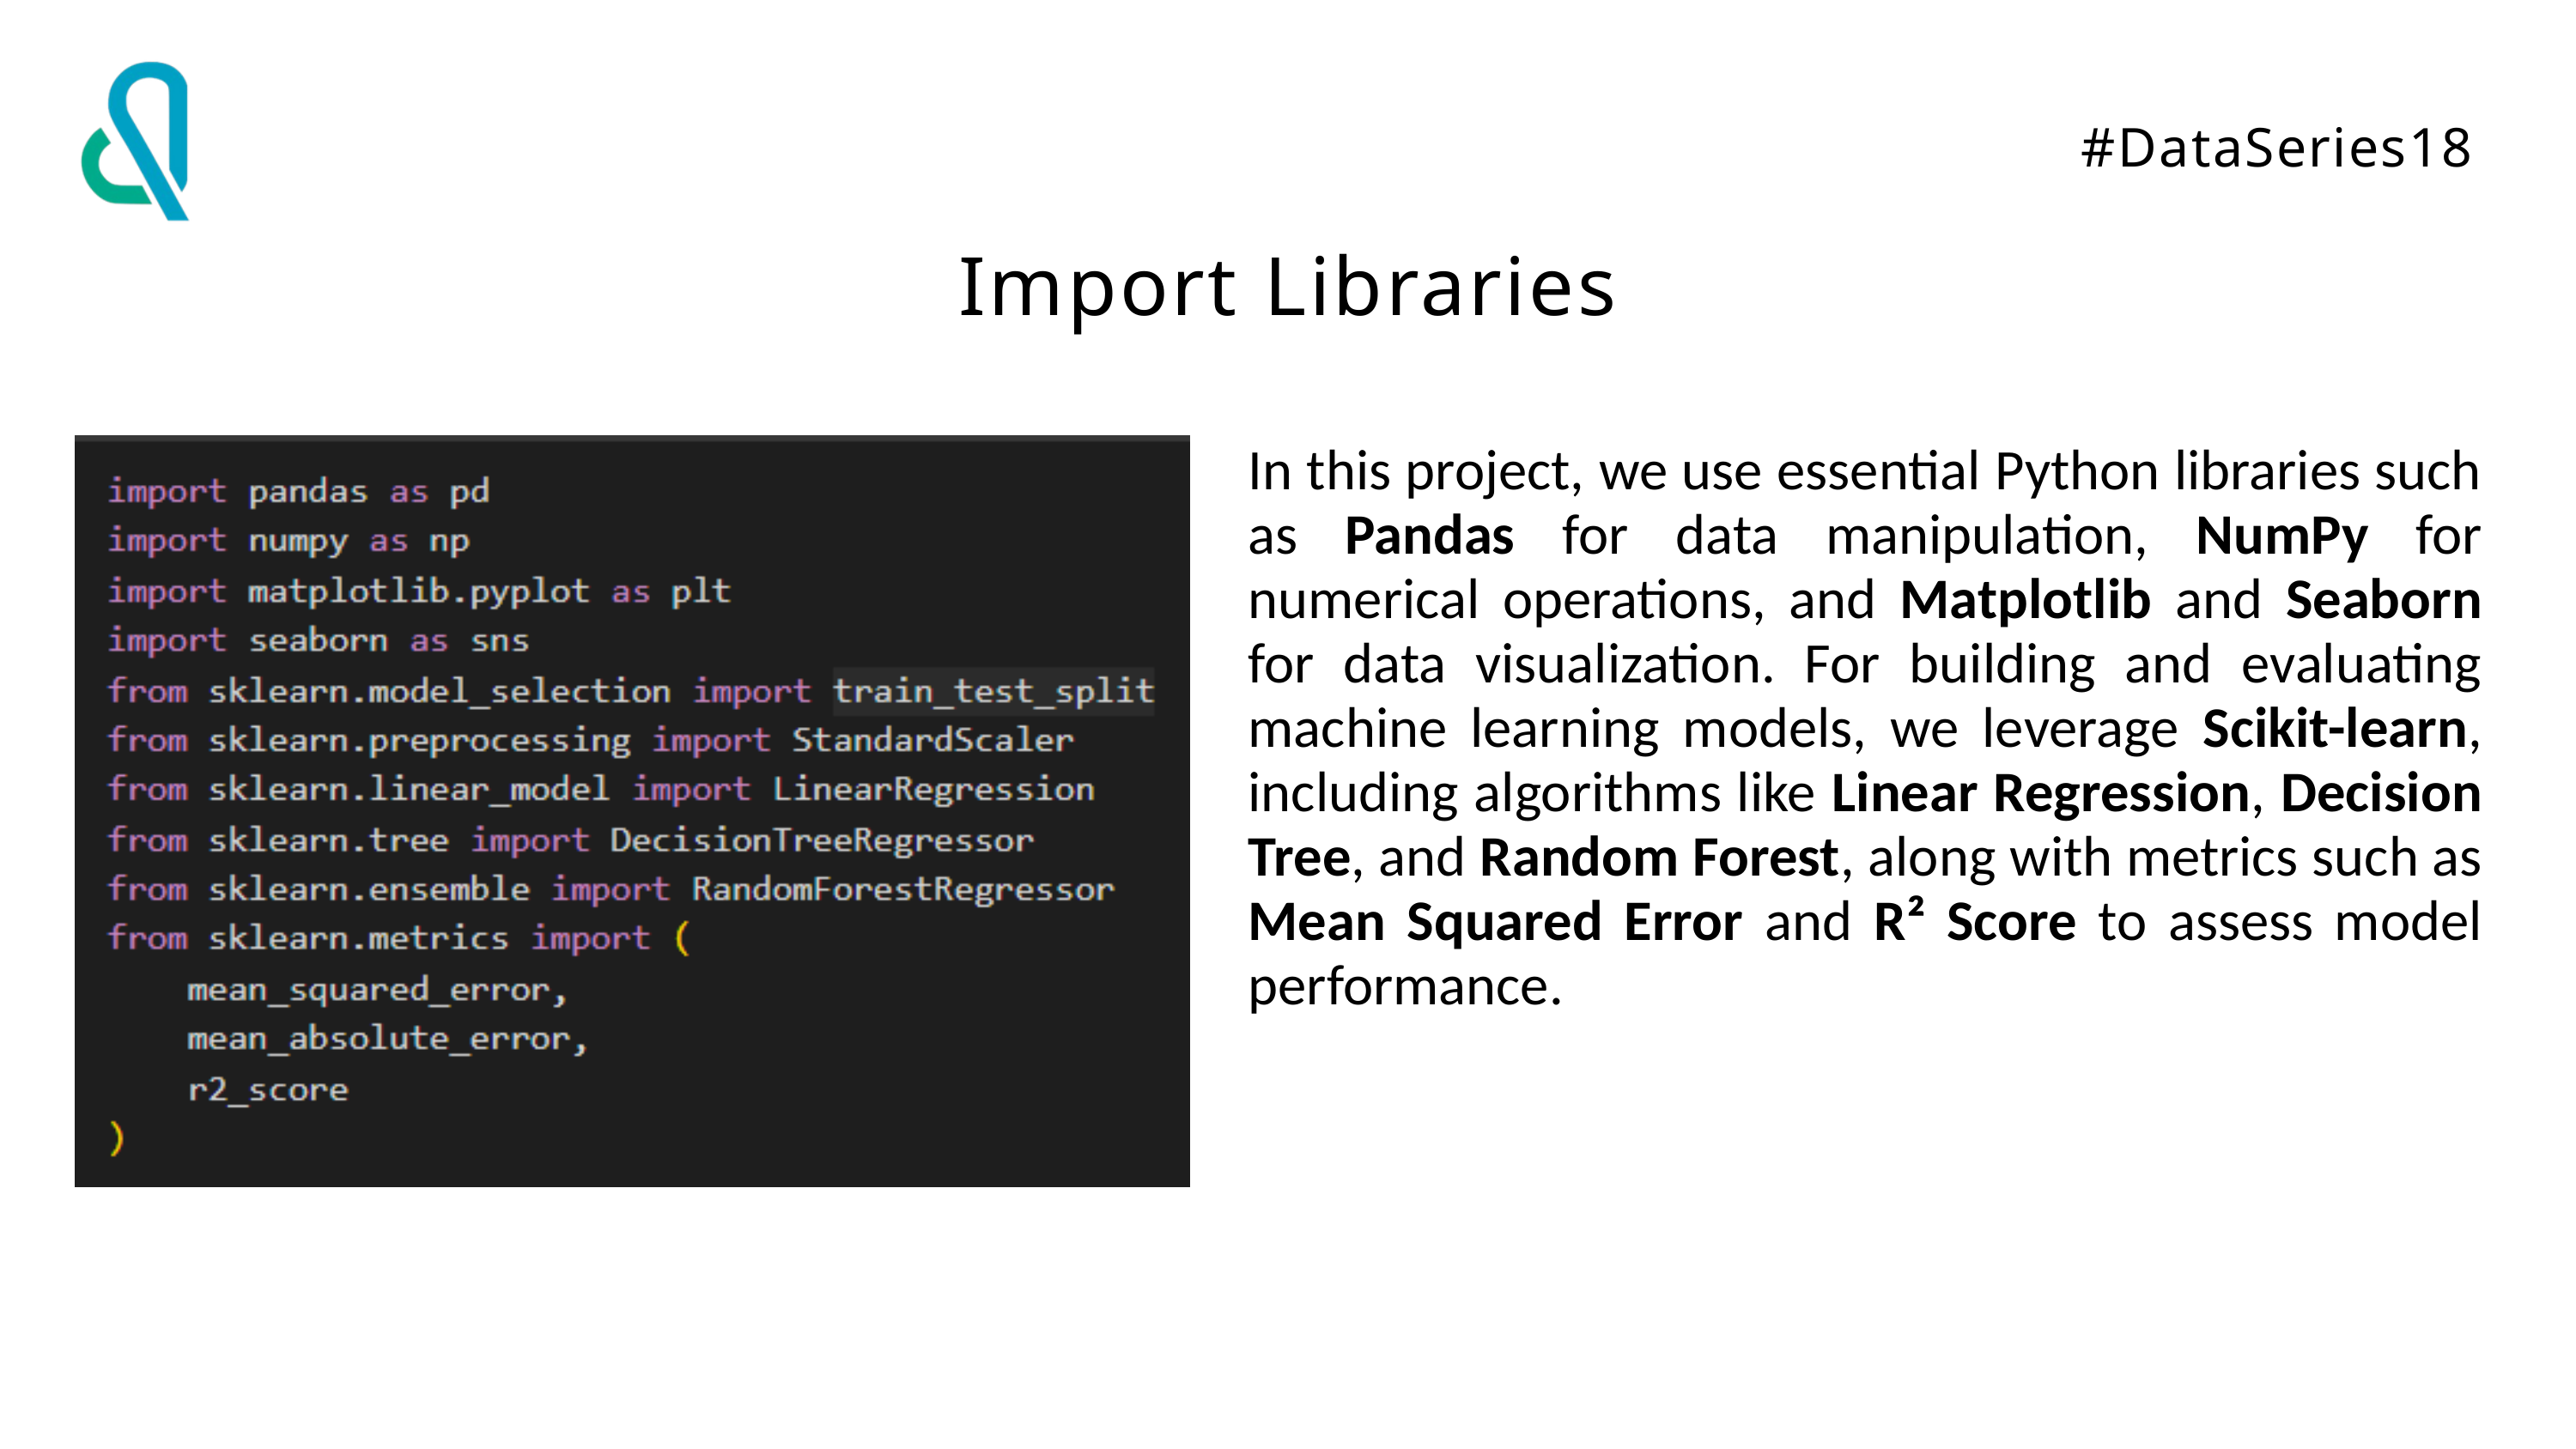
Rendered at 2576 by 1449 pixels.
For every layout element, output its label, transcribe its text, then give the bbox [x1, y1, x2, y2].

text_box [54, 54, 236, 236]
text_box #DataSeries18 [2071, 113, 2483, 179]
text_box In this project, we use essential Python libraries such as Pandas for data manipulation, NumPy for numerical operations, and Matplotlib and Seaborn for data visualization. For building and evaluating machine learning models, we leverage Scikit-learn, including algorithms like Linear Regression, Decision Tree, and Random Forest, along with metrics such as Mean Squared Error and R² Score to assess model performance. [1248, 437, 2483, 1017]
text_box Import Libraries [949, 235, 1627, 332]
picture [75, 435, 1190, 1187]
